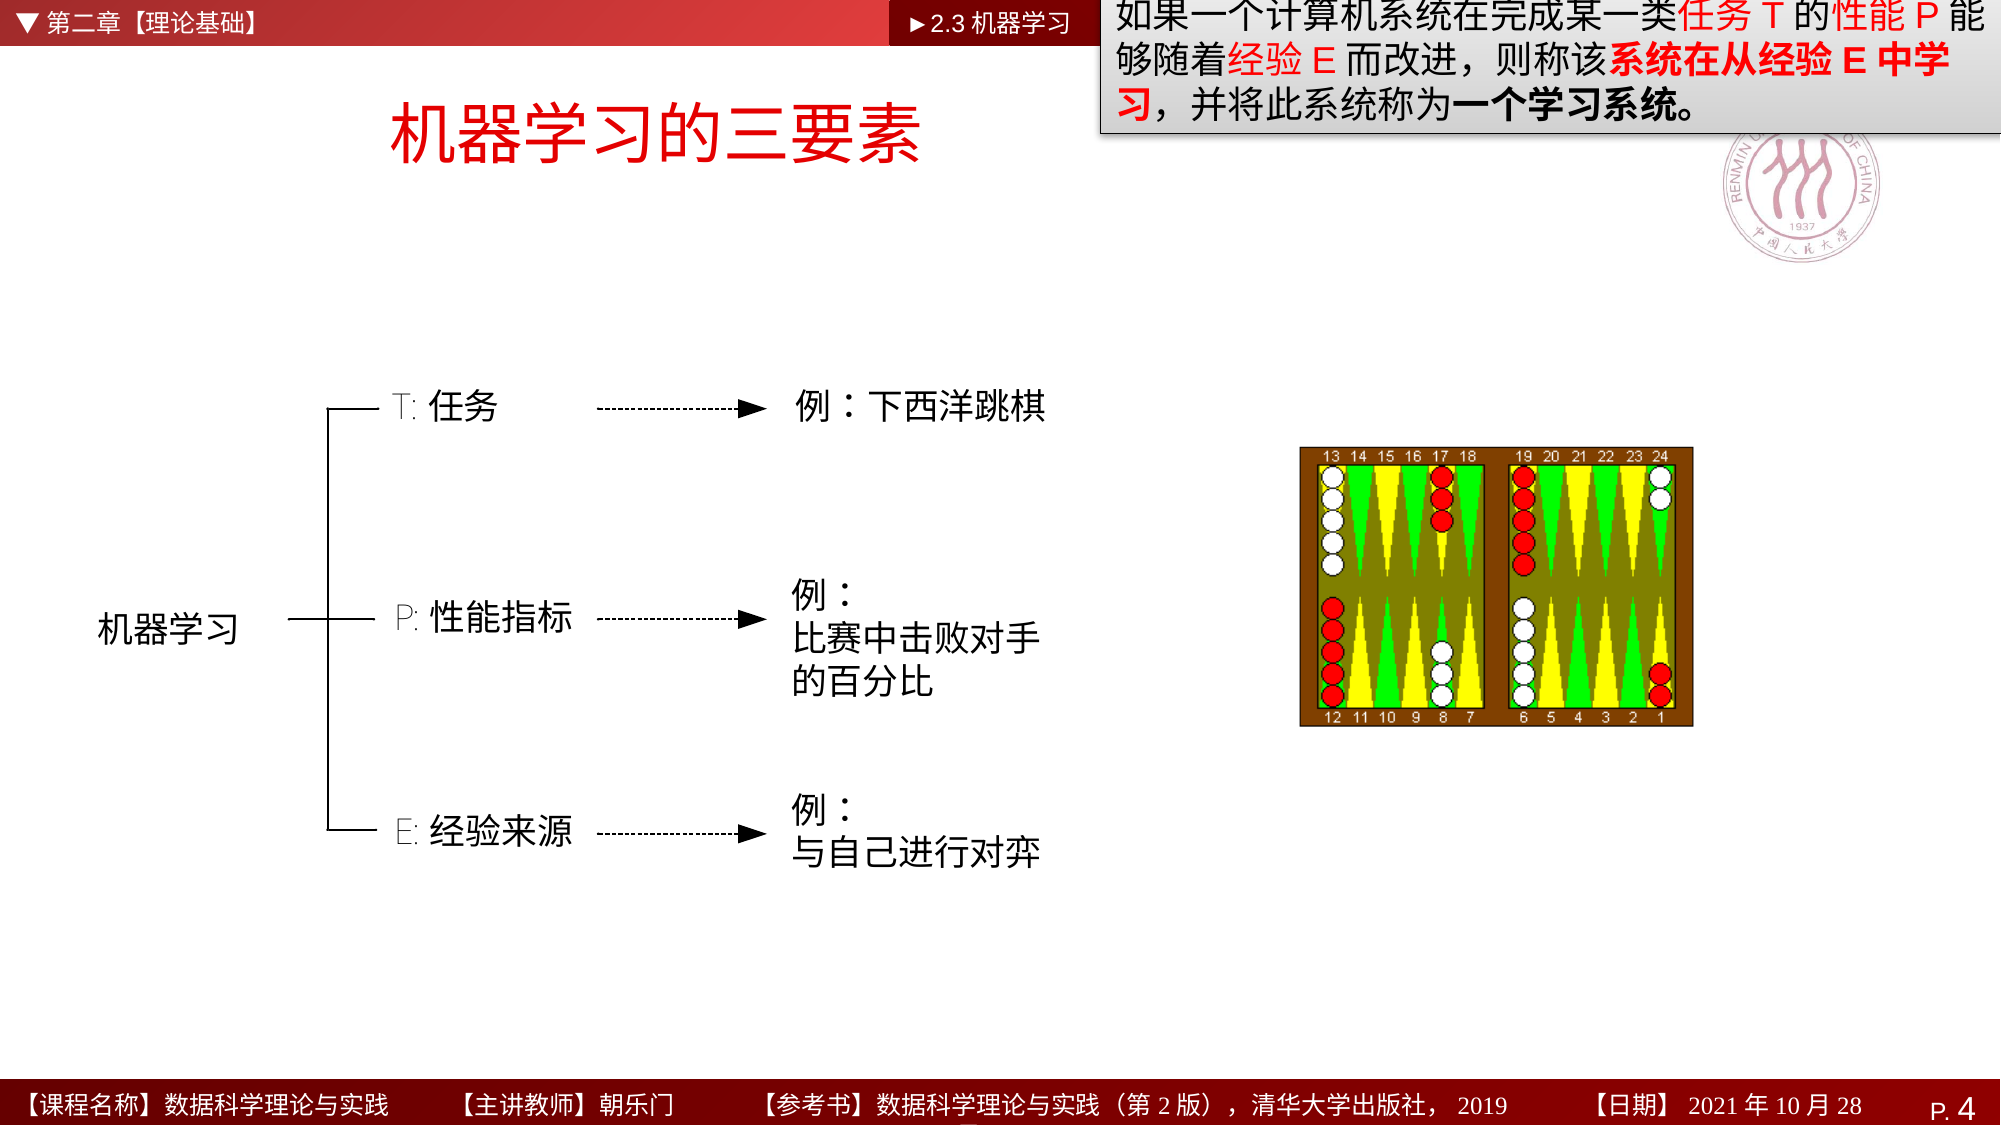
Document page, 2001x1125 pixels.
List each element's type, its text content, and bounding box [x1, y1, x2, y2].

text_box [43, 373, 1069, 881]
picture [1295, 444, 1703, 738]
text_box 如果一个计算机系统在完成某一类任务T的性能P能够随着经验E而改进，则称该系统在从经验E中学习，并将此系统称为一个学习系统。 [1100, 0, 2000, 134]
picture [1720, 134, 1883, 265]
list ►2.3机器学习 [890, 0, 1095, 43]
list ▼第二章【理论基础】 [0, 0, 725, 43]
title 机器学习的三要素 [64, 64, 1249, 200]
